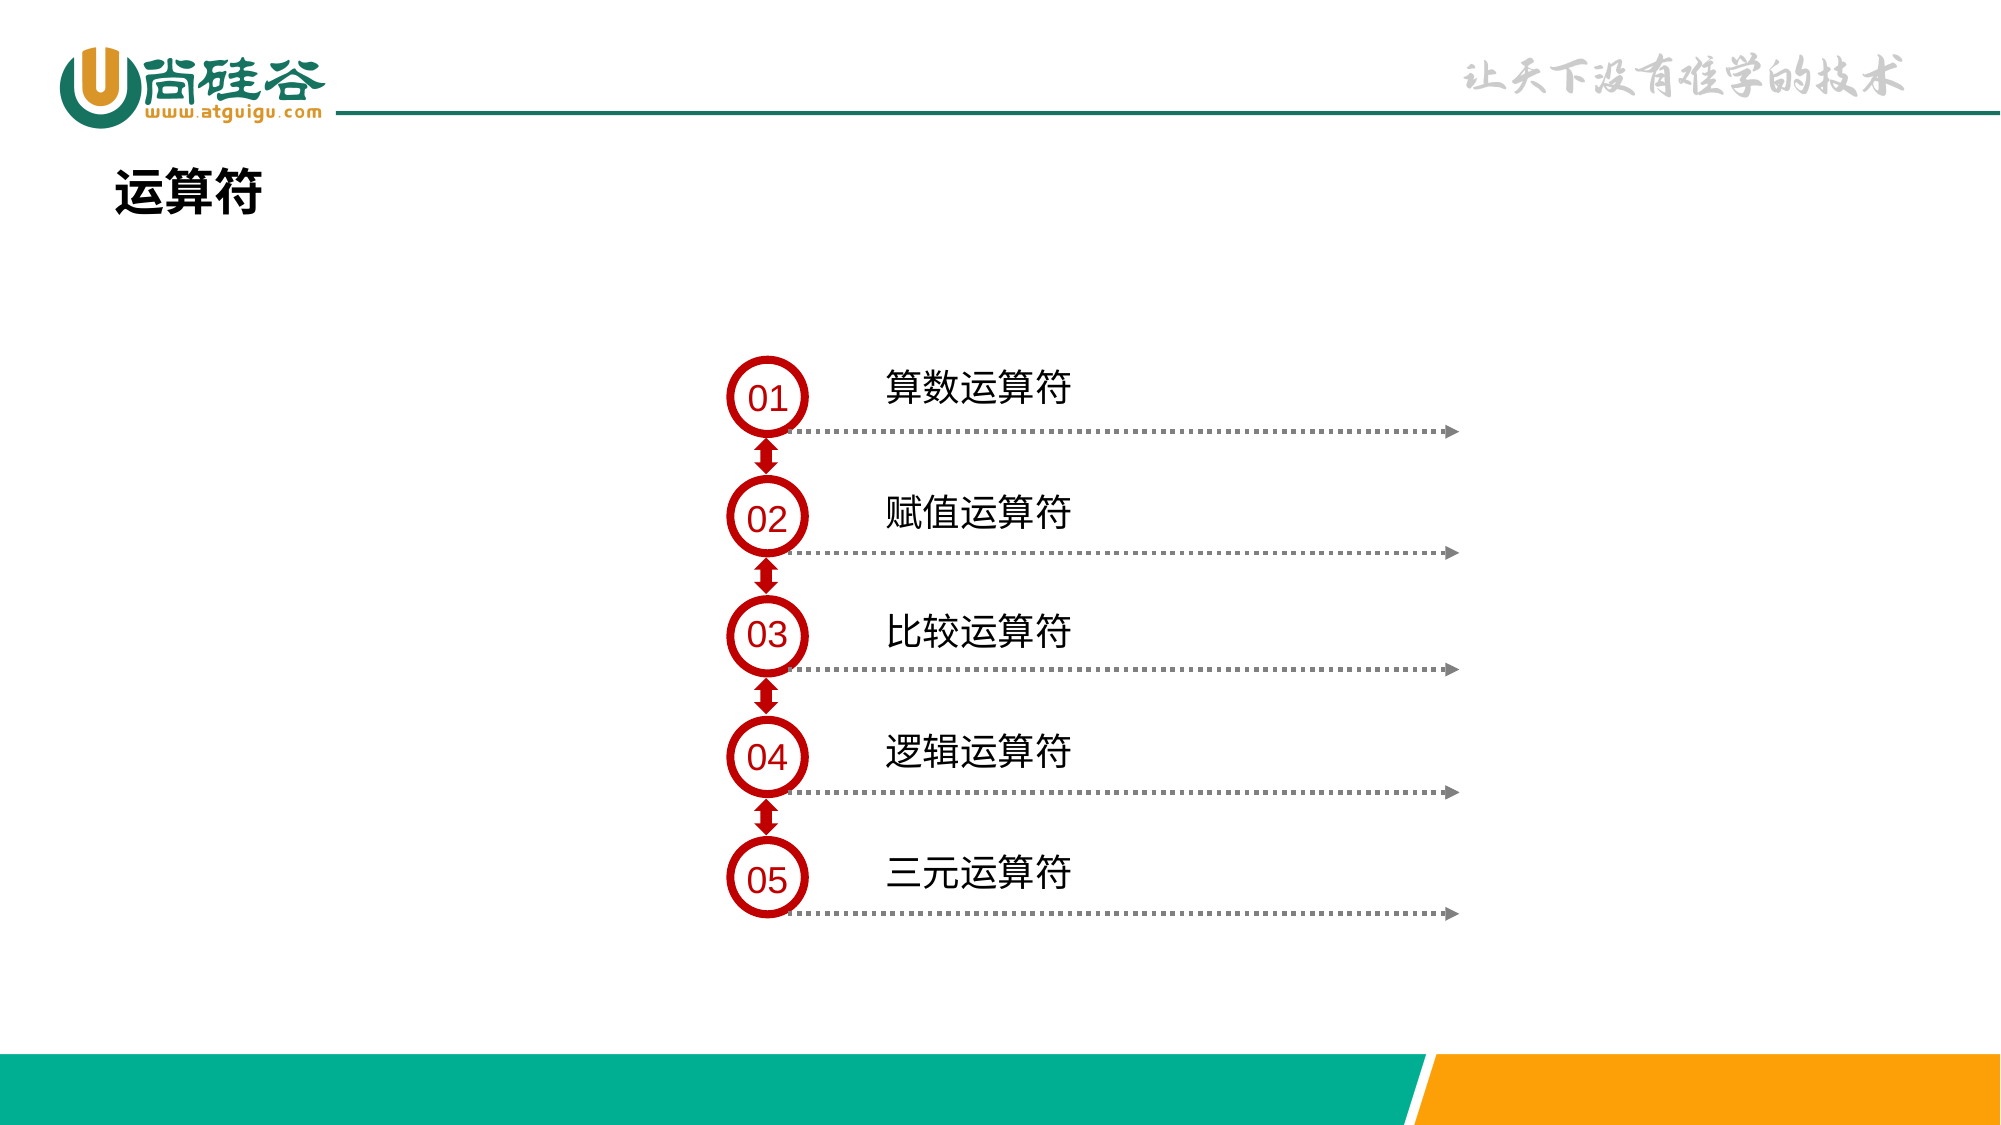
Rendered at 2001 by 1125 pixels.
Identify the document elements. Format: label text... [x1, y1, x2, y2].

text_box 04 [731, 725, 804, 785]
text_box [804, 855, 810, 899]
text_box [725, 615, 731, 658]
text_box 三元运算符 [870, 841, 1464, 902]
text_box [740, 714, 796, 725]
text_box 算数运算符 [870, 356, 1464, 417]
text_box [805, 377, 810, 417]
text_box [725, 735, 731, 779]
text_box [738, 354, 797, 366]
text_box 逻辑运算符 [870, 720, 1464, 780]
picture [0, 0, 2001, 1125]
text_box [734, 663, 801, 679]
text_box 比较运算符 [870, 600, 1464, 661]
text_box [743, 594, 793, 602]
text_box [754, 798, 779, 836]
text_box [725, 856, 731, 899]
text_box [737, 835, 799, 848]
text_box 02 [731, 487, 804, 548]
text_box [804, 735, 810, 779]
text_box [754, 557, 779, 595]
text_box [739, 909, 796, 920]
text_box [737, 474, 799, 487]
text_box 01 [732, 366, 805, 427]
text_box [754, 677, 779, 715]
text_box 05 [731, 848, 804, 909]
text_box [725, 374, 732, 420]
text_box [804, 494, 810, 538]
text_box 赋值运算符 [870, 481, 1464, 542]
text_box 运算符 [100, 123, 1861, 363]
text_box 03 [731, 602, 804, 663]
text_box [804, 614, 810, 658]
text_box [736, 785, 800, 800]
text_box [725, 495, 731, 538]
text_box [738, 427, 798, 439]
text_box [754, 437, 779, 475]
text_box [739, 548, 796, 559]
